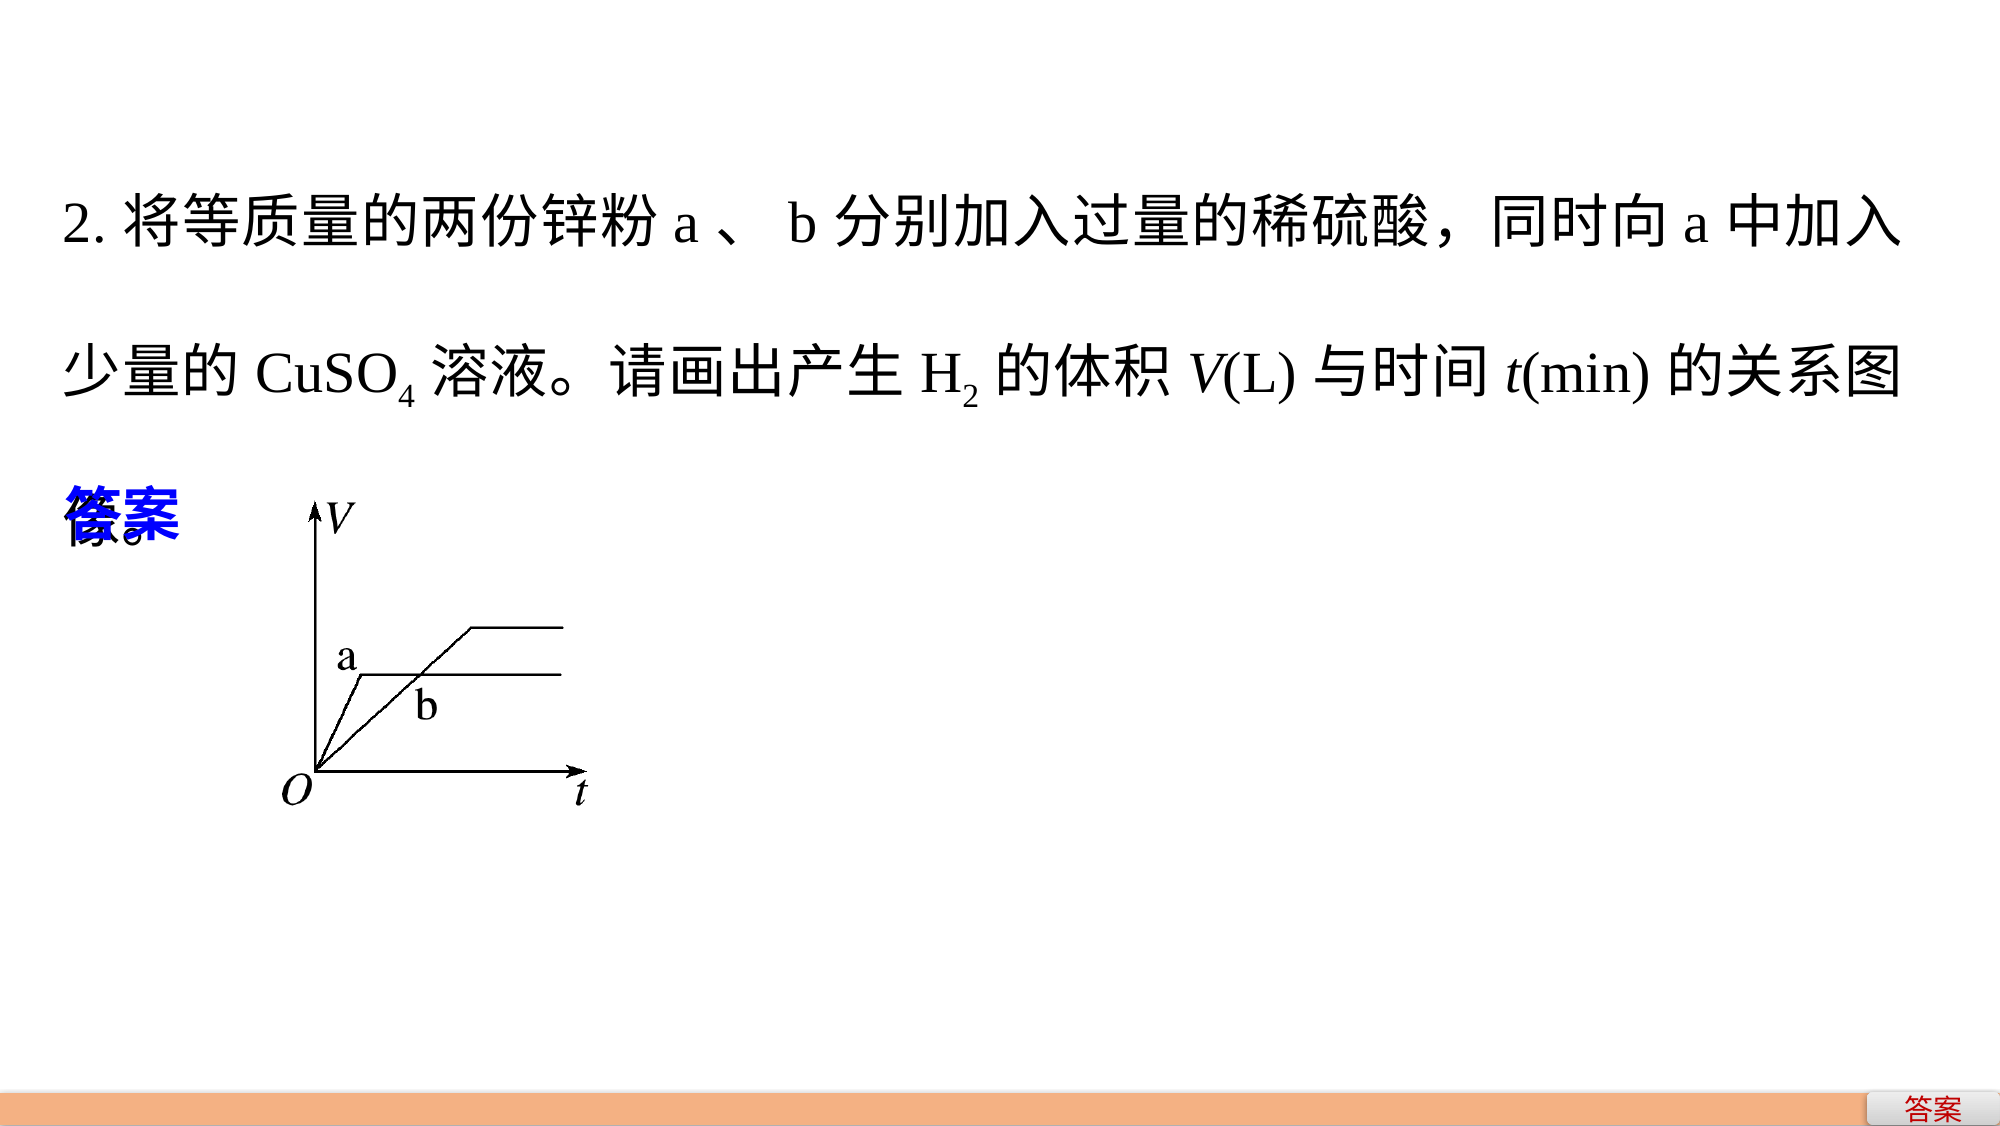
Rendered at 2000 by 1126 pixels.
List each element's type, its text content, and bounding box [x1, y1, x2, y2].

text_box [0, 1092, 1866, 1126]
text_box 2.将等质量的两份锌粉a、b分别加入过量的稀硫酸，同时向a中加入少量的CuSO4溶液。请画出产生H2的体积V(L)与时间t(min)的关系图像。 [42, 104, 1923, 564]
text_box 答案 [1866, 1091, 2000, 1126]
text_box 答案 [49, 469, 197, 555]
picture [279, 491, 599, 811]
